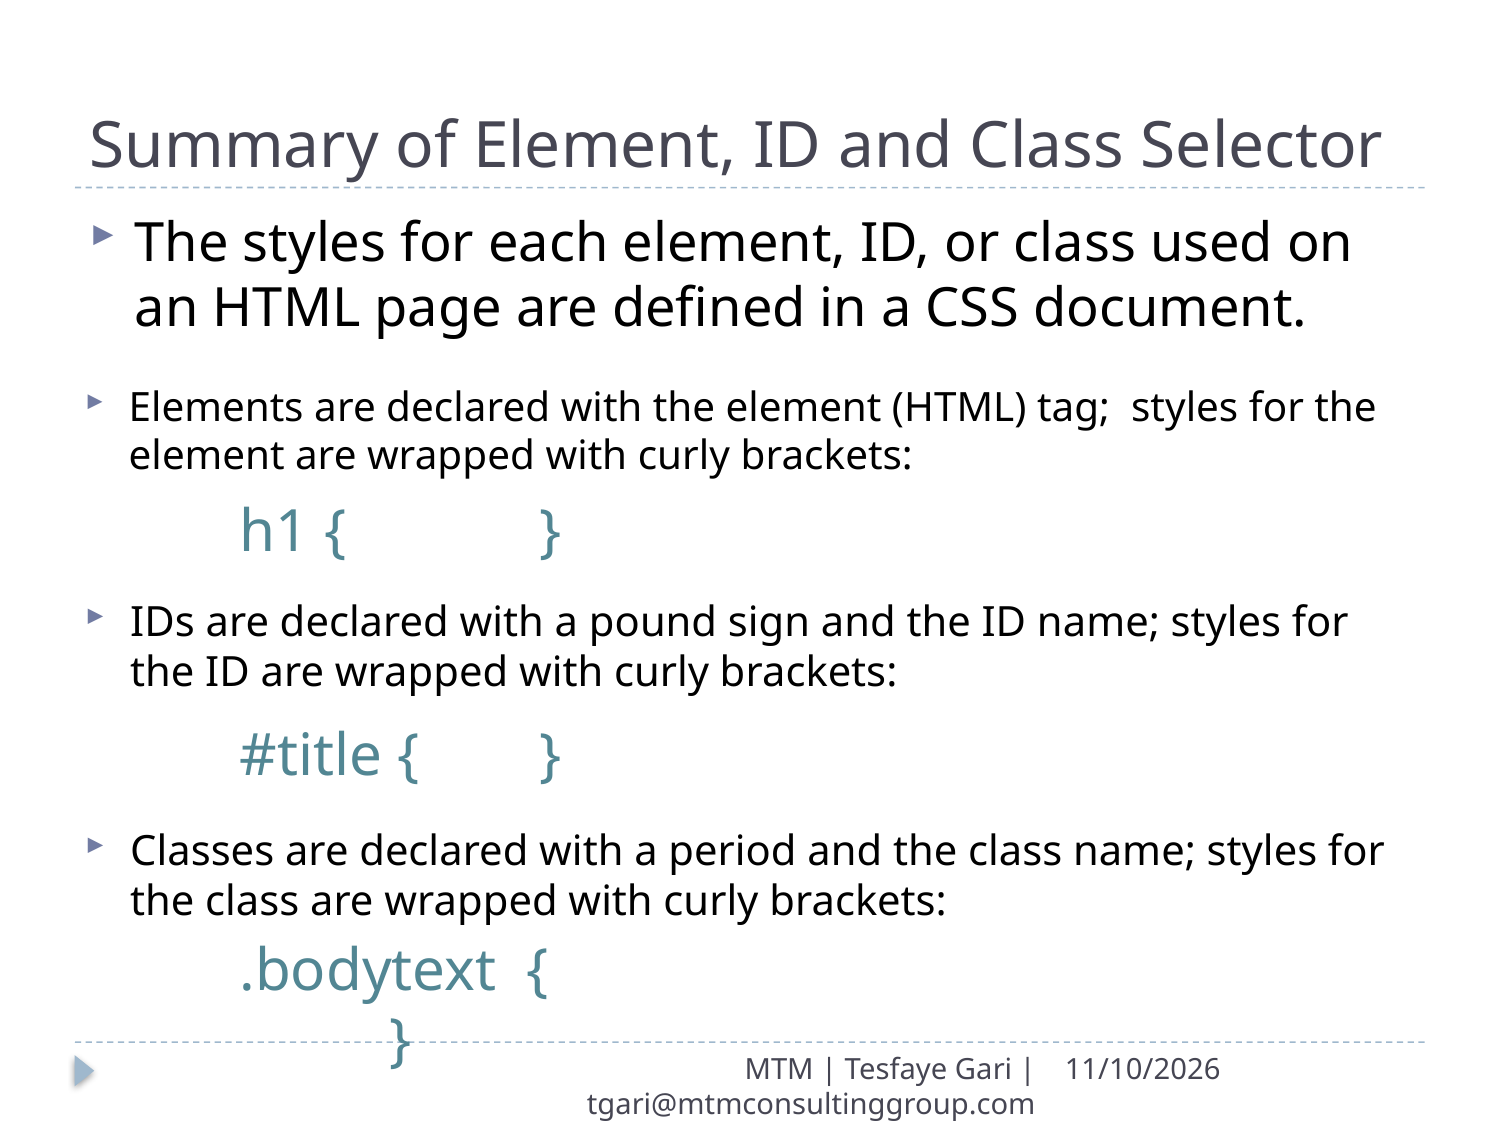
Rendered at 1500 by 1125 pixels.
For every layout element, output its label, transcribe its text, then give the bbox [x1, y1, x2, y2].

text_box h1 { } [224, 485, 588, 571]
text_box .bodytext { } [224, 924, 729, 1080]
text_box Elements are declared with the element (HTML) tag; styles for the element are wrapped with curly brackets: [70, 373, 1421, 486]
text_box IDs are declared with a pound sign and the ID name; styles for the ID are wrapped with curly brackets: [70, 587, 1421, 736]
text_box #title { } [224, 736, 588, 795]
footer MTM | Tesfaye Gari | tgari@mtmconsultinggroup.com [475, 1042, 1051, 1103]
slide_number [1051, 1042, 1426, 1103]
list The styles for each element, ID, or class used on an HTML page are defined in a CSS document. [75, 200, 1425, 350]
text_box Classes are declared with a period and the class name; styles for the class are wrapped with curly brackets: [70, 816, 1421, 936]
title Summary of Element, ID and Class Selector [75, 24, 1425, 188]
